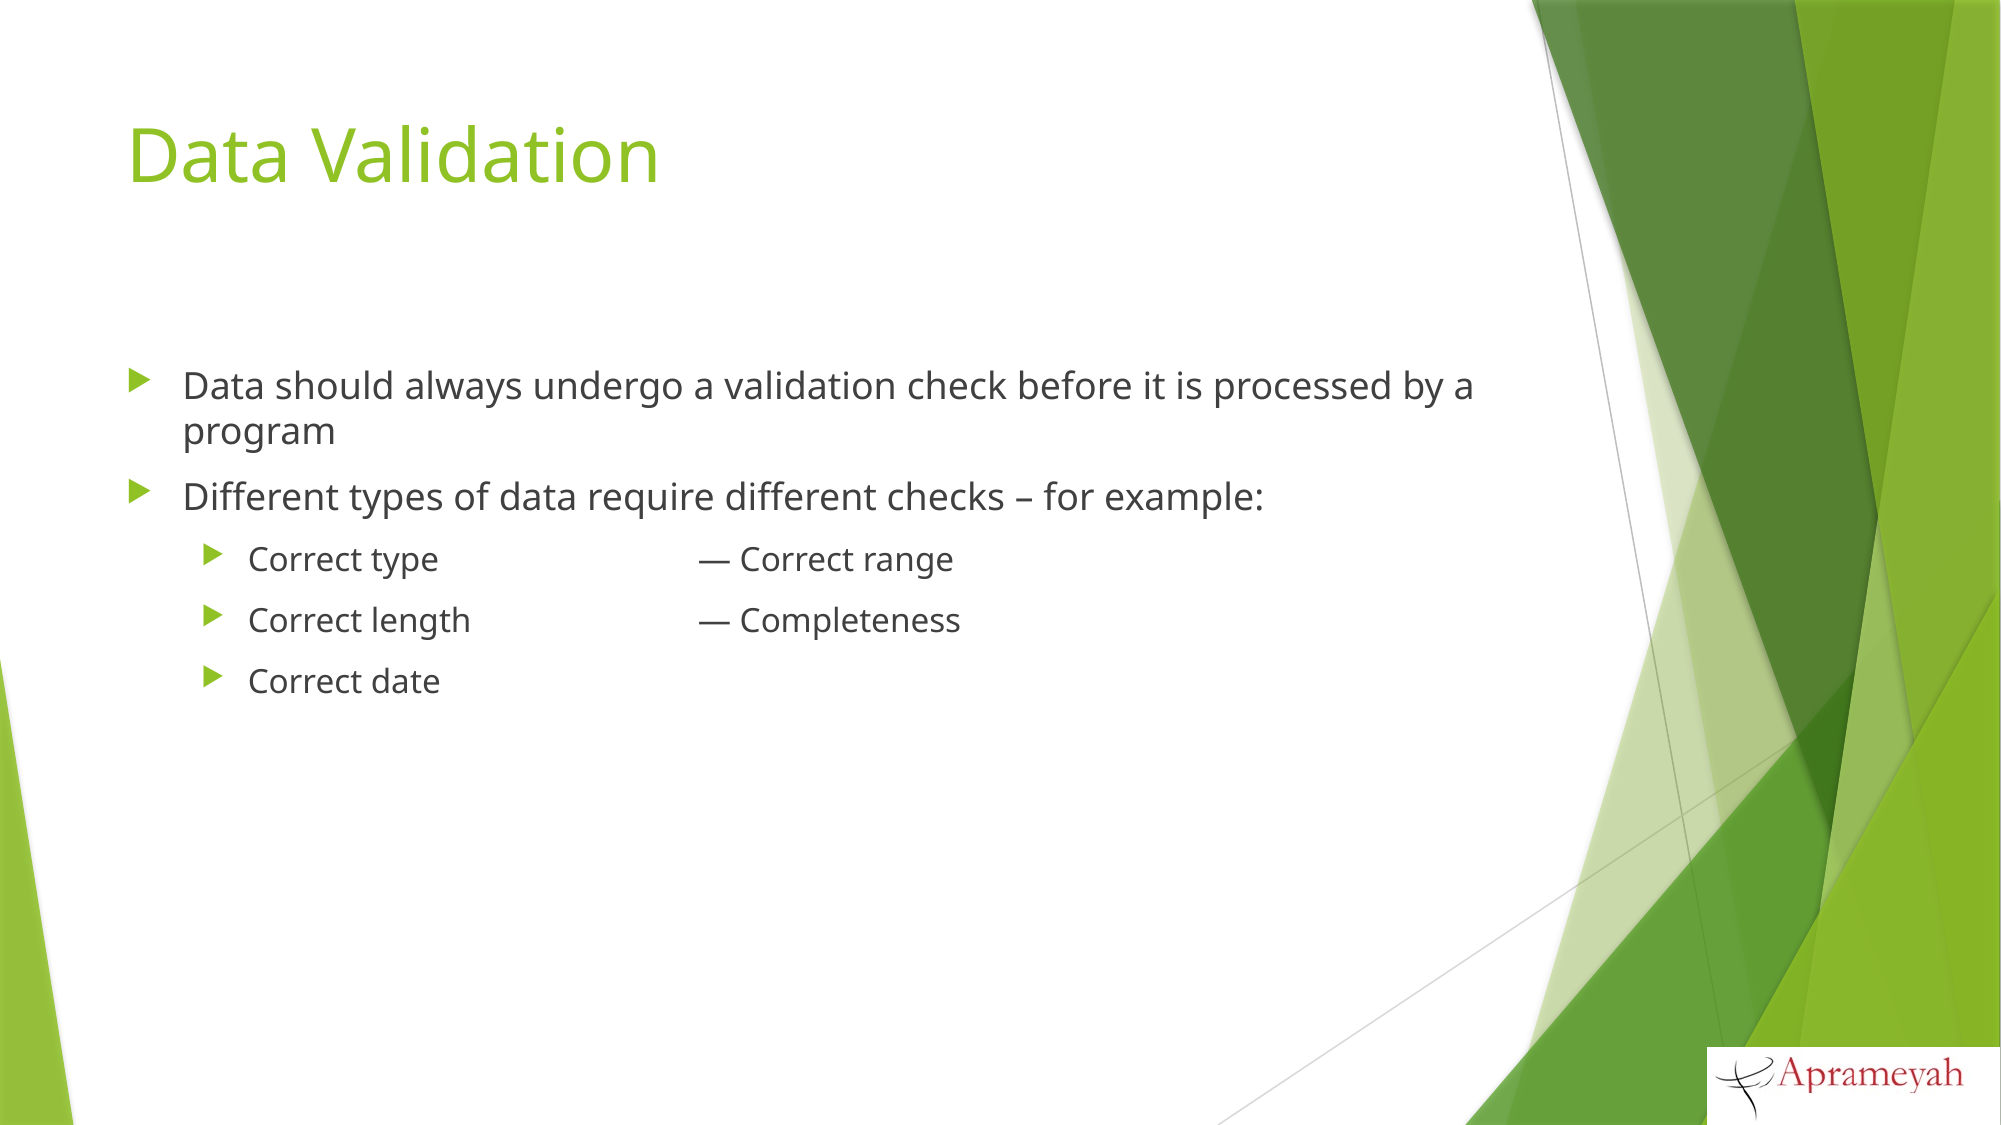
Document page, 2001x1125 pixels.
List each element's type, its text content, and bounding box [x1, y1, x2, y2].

picture [1707, 1047, 2000, 1125]
list Data should always undergo a validation check before it is processed by a program Different types of data require different checks – for example: Correct type — Correct range Correct length — Completeness Correct date [111, 354, 1522, 992]
title Data Validation [111, 99, 1522, 317]
